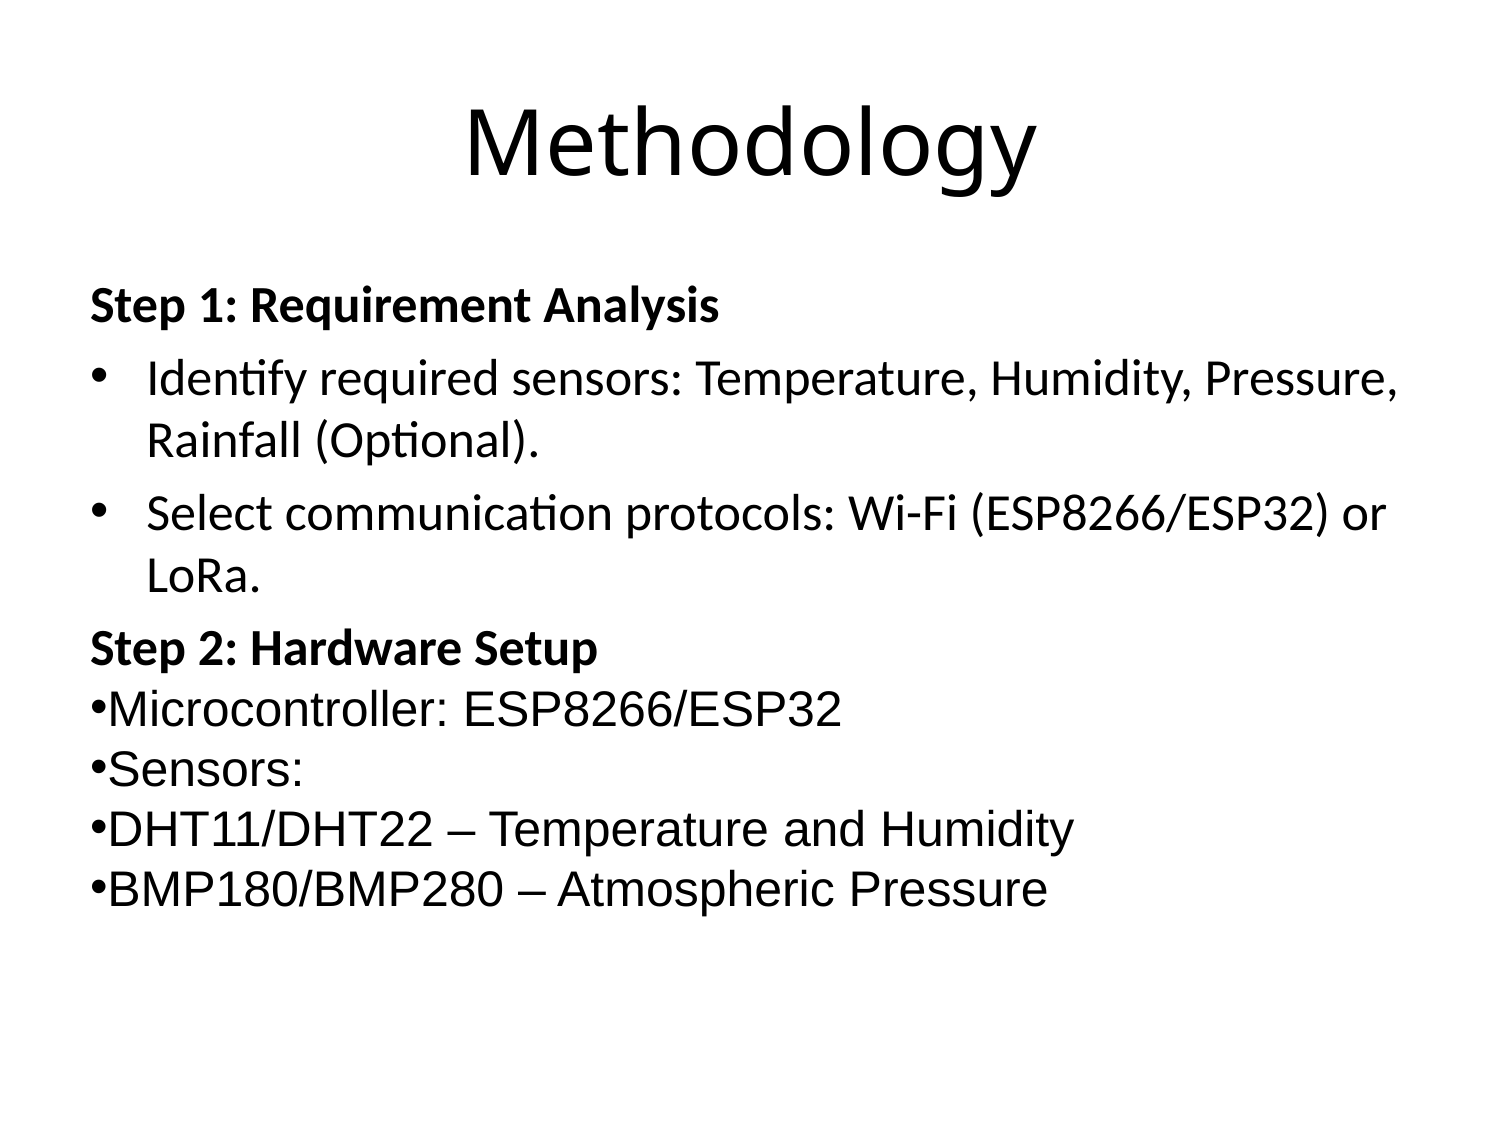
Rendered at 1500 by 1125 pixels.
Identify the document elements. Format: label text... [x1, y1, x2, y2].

list Step 1: Requirement Analysis Identify required sensors: Temperature, Humidity, Pressure, Rainfall (Optional). Select communication protocols: Wi-Fi (ESP8266/ESP32) or LoRa. Step 2: Hardware Setup Microcontroller: ESP8266/ESP32 Sensors: DHT11/DHT22 – Temperature and Humidity BMP180/BMP280 – Atmospheric Pressure [75, 262, 1425, 1080]
title Methodology [75, 45, 1425, 233]
